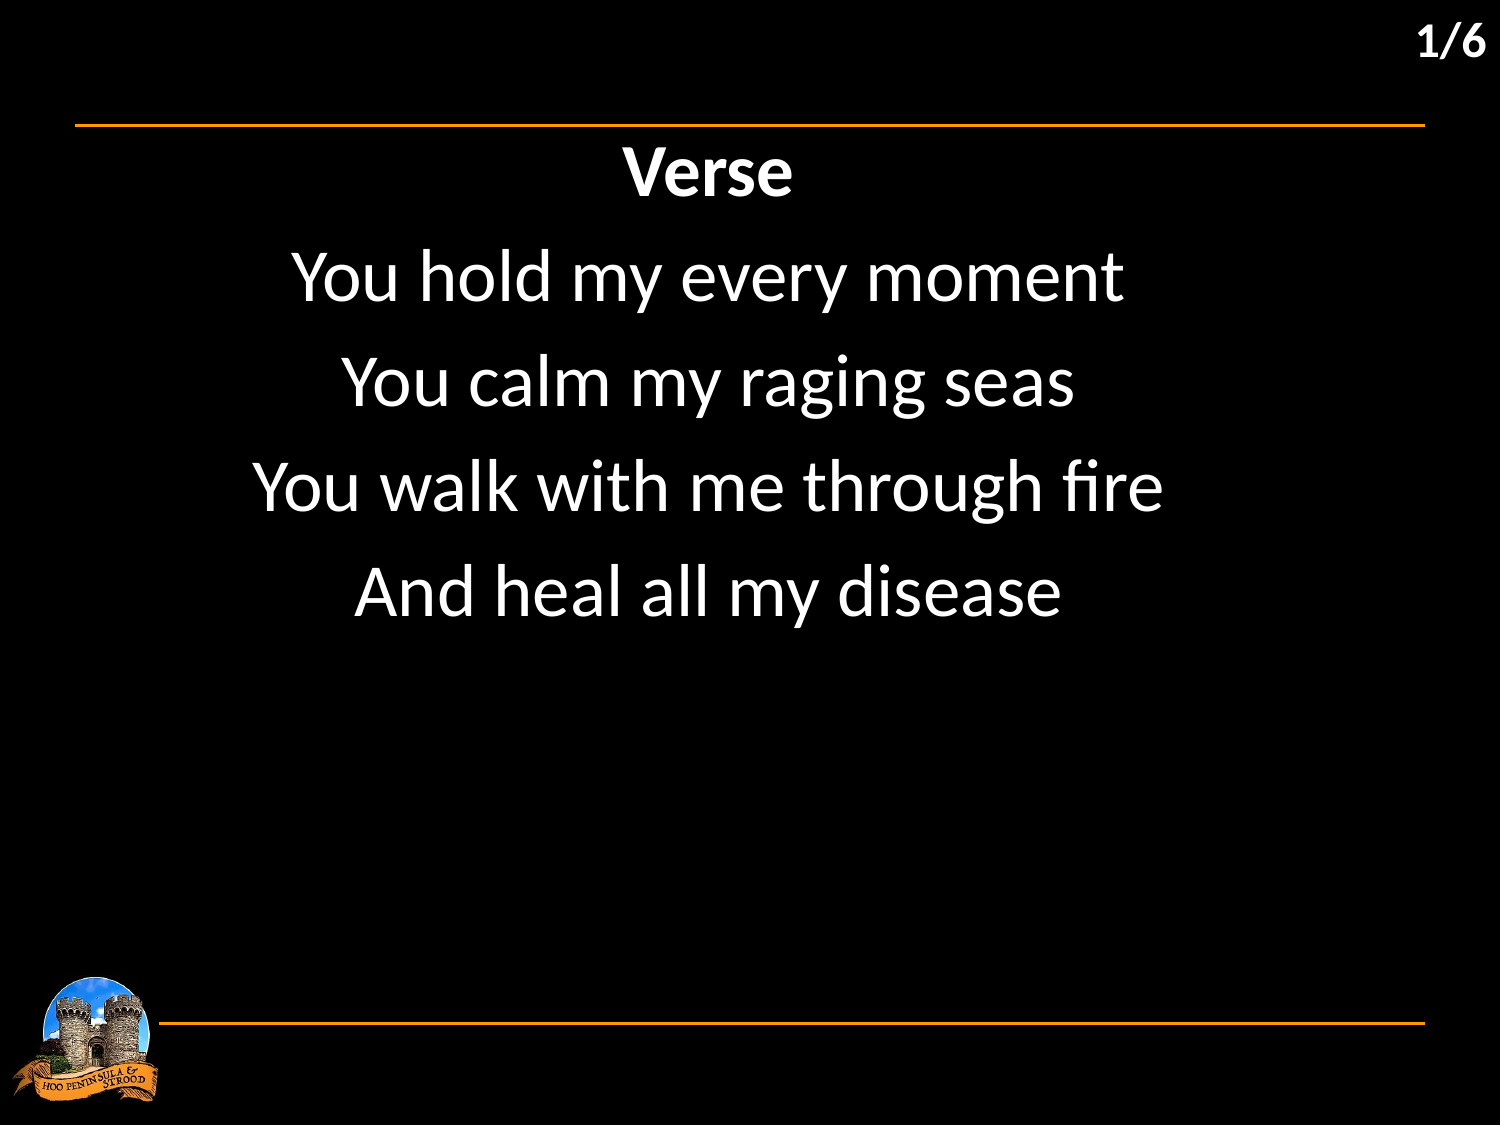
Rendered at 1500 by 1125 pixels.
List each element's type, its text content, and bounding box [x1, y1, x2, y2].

subtitle Verse You hold my every moment You calm my raging seas You walk with me through fire And heal all my disease [0, 113, 1418, 1125]
text_box 1/6 [1399, 0, 1500, 75]
